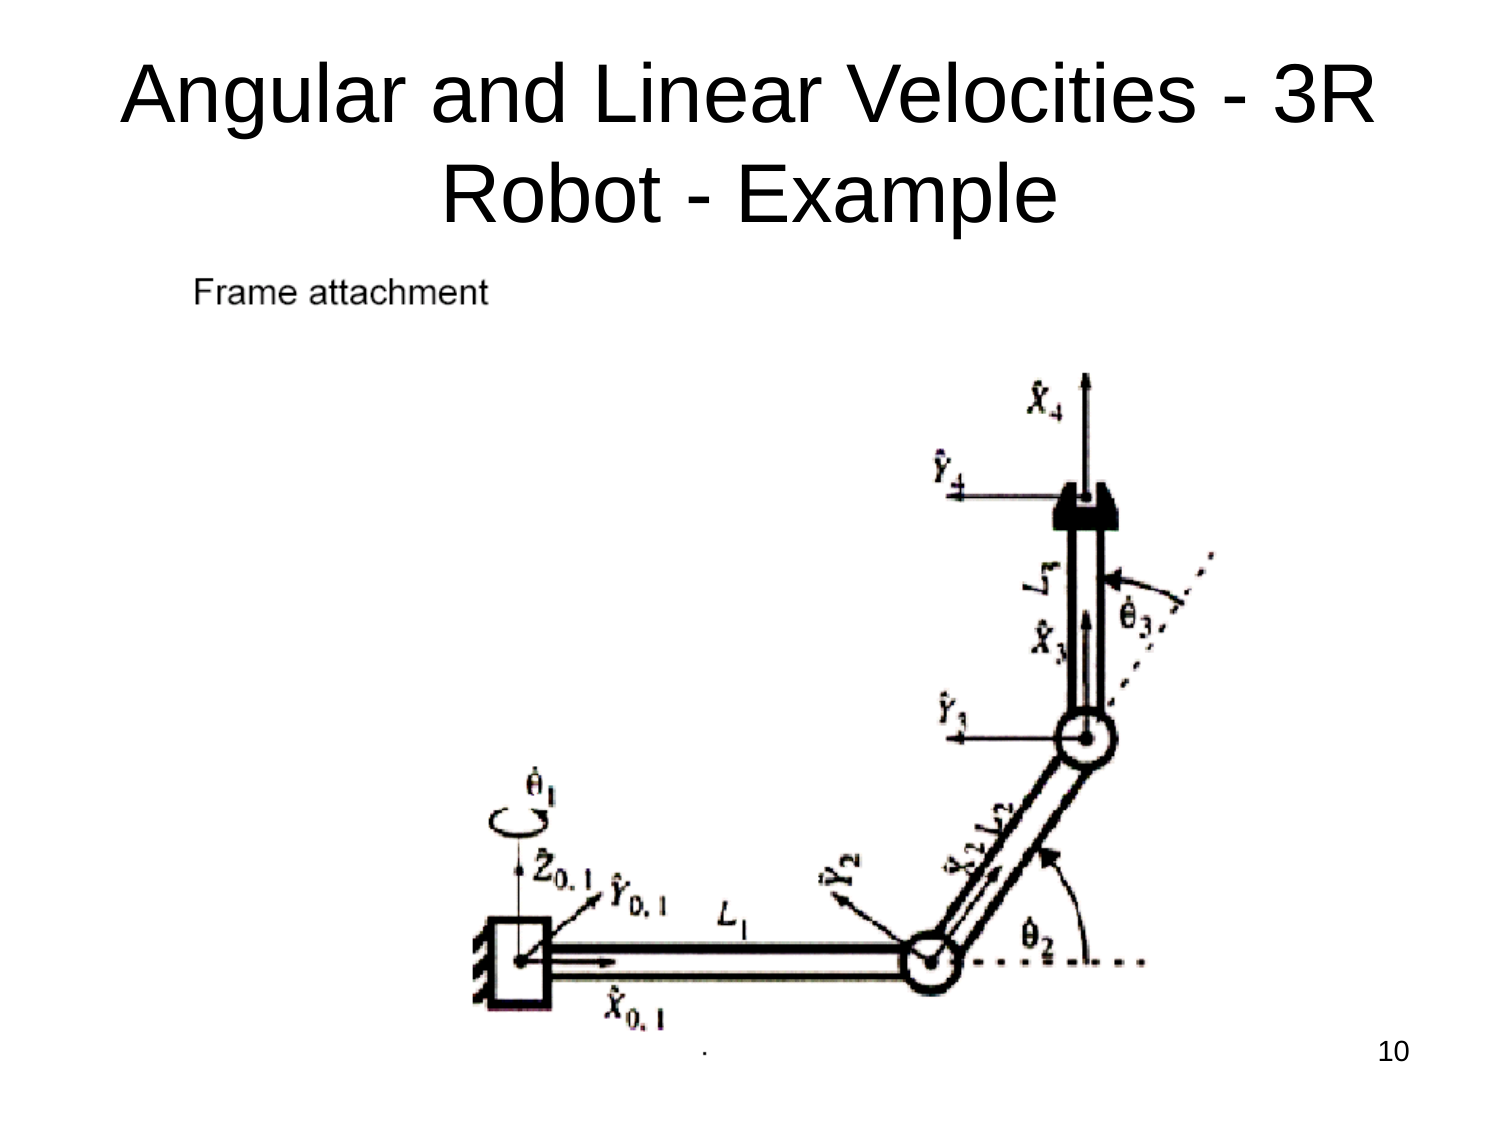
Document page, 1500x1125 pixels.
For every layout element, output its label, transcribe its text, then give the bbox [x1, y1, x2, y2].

slide_number 10 [1074, 1024, 1426, 1103]
title Angular and Linear Velocities - 3R Robot - Example [74, 44, 1426, 233]
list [174, 258, 1313, 1081]
